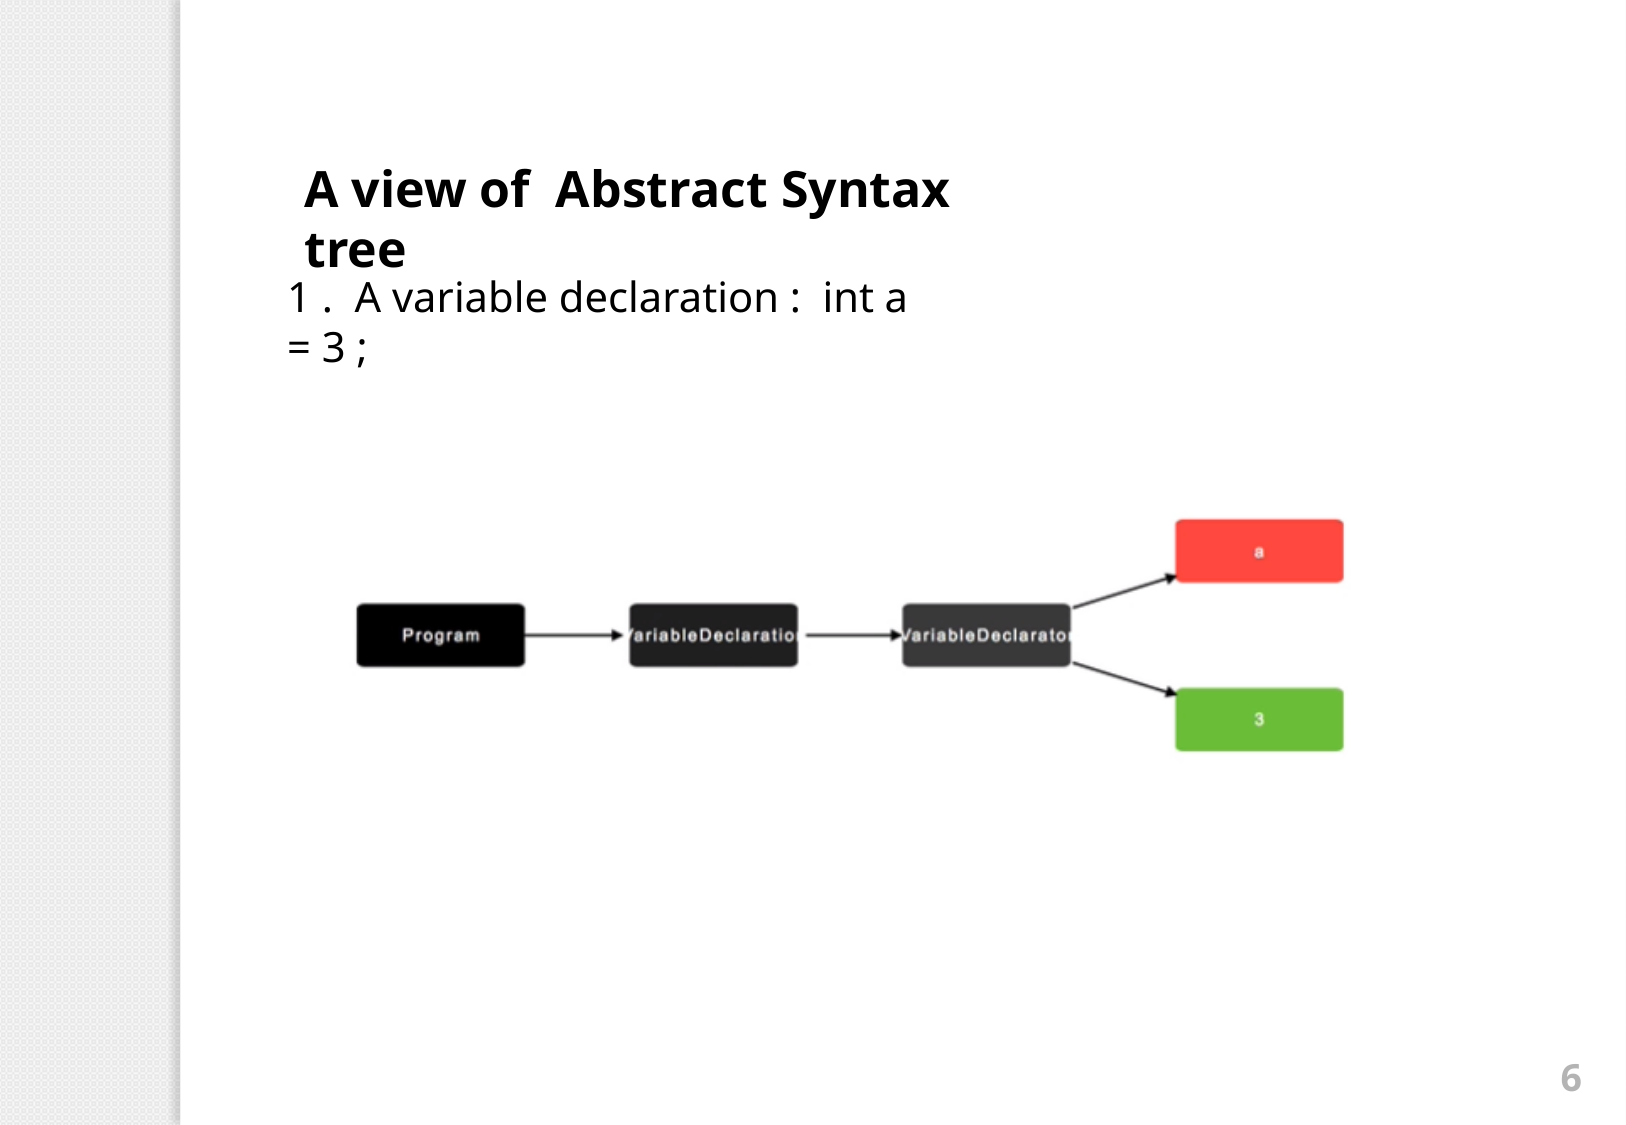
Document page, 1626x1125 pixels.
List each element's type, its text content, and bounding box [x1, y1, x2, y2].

picture [0, 0, 180, 1125]
slide_number ‹#› [1530, 1034, 1612, 1113]
text_box A view of Abstract Syntax tree [289, 149, 1054, 285]
text_box 1 . A variable declaration : int a = 3 ; [272, 263, 933, 379]
picture [271, 454, 1452, 826]
